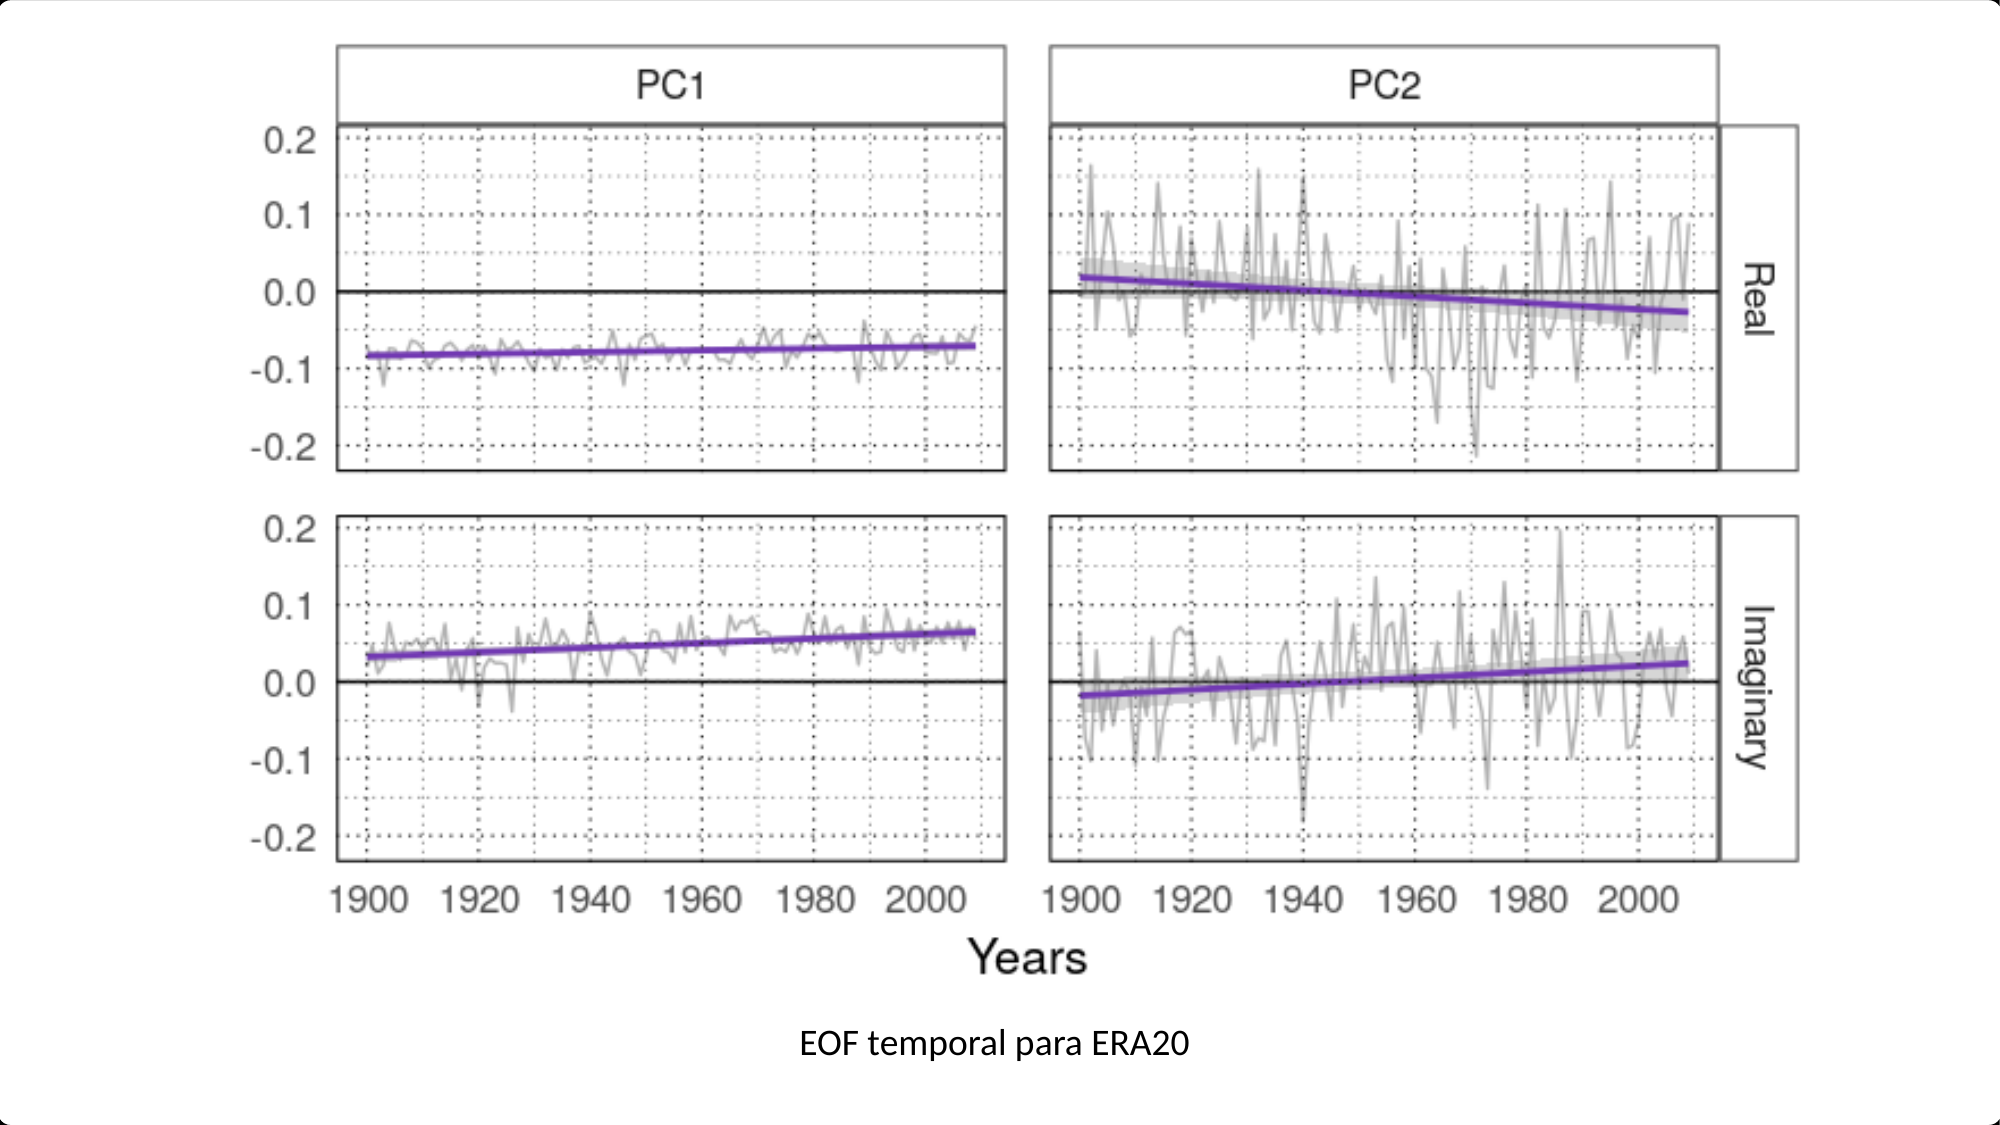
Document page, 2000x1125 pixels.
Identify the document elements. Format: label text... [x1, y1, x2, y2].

text_box EOF temporal para ERA20 [29, 1010, 1961, 1094]
picture [164, 20, 1825, 1011]
